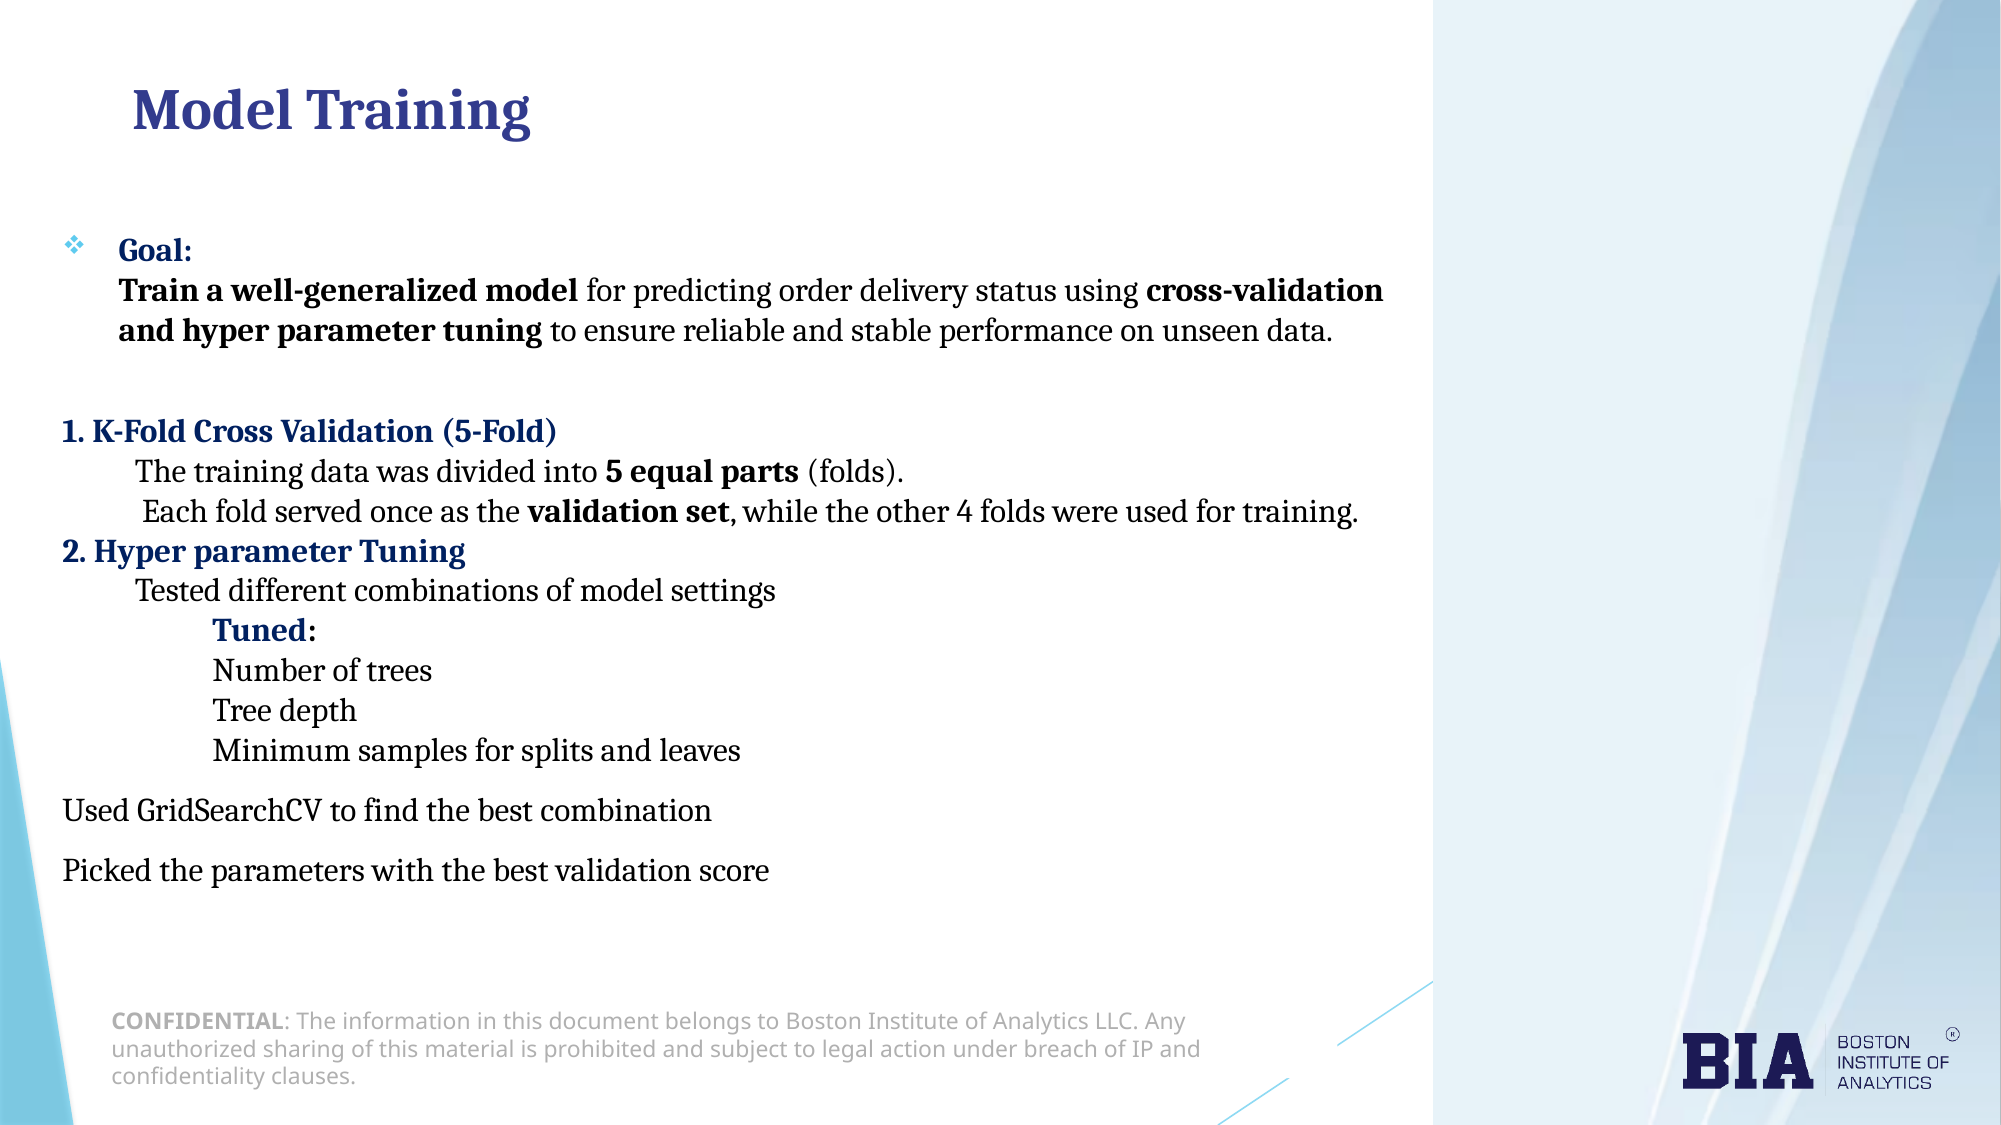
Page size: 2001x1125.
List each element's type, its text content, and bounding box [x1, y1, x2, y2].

picture [1432, 0, 2000, 1125]
title Model Training [117, 64, 1427, 149]
list Goal: Train a well-generalized model for predicting order delivery status using cross-validation and hyper parameter tuning to ensure reliable and stable performance on unseen data. 1. K-Fold Cross Validation (5-Fold) The training data was divided into 5 equal parts (folds). Each fold served once as the validation set, while the other 4 folds were used for training. 2. Hyper parameter Tuning Tested different combinations of model settings Tuned: Number of trees Tree depth Minimum samples for splits and leaves Used GridSearchCV to find the best combination Picked the parameters with the best validation score [47, 220, 1401, 896]
